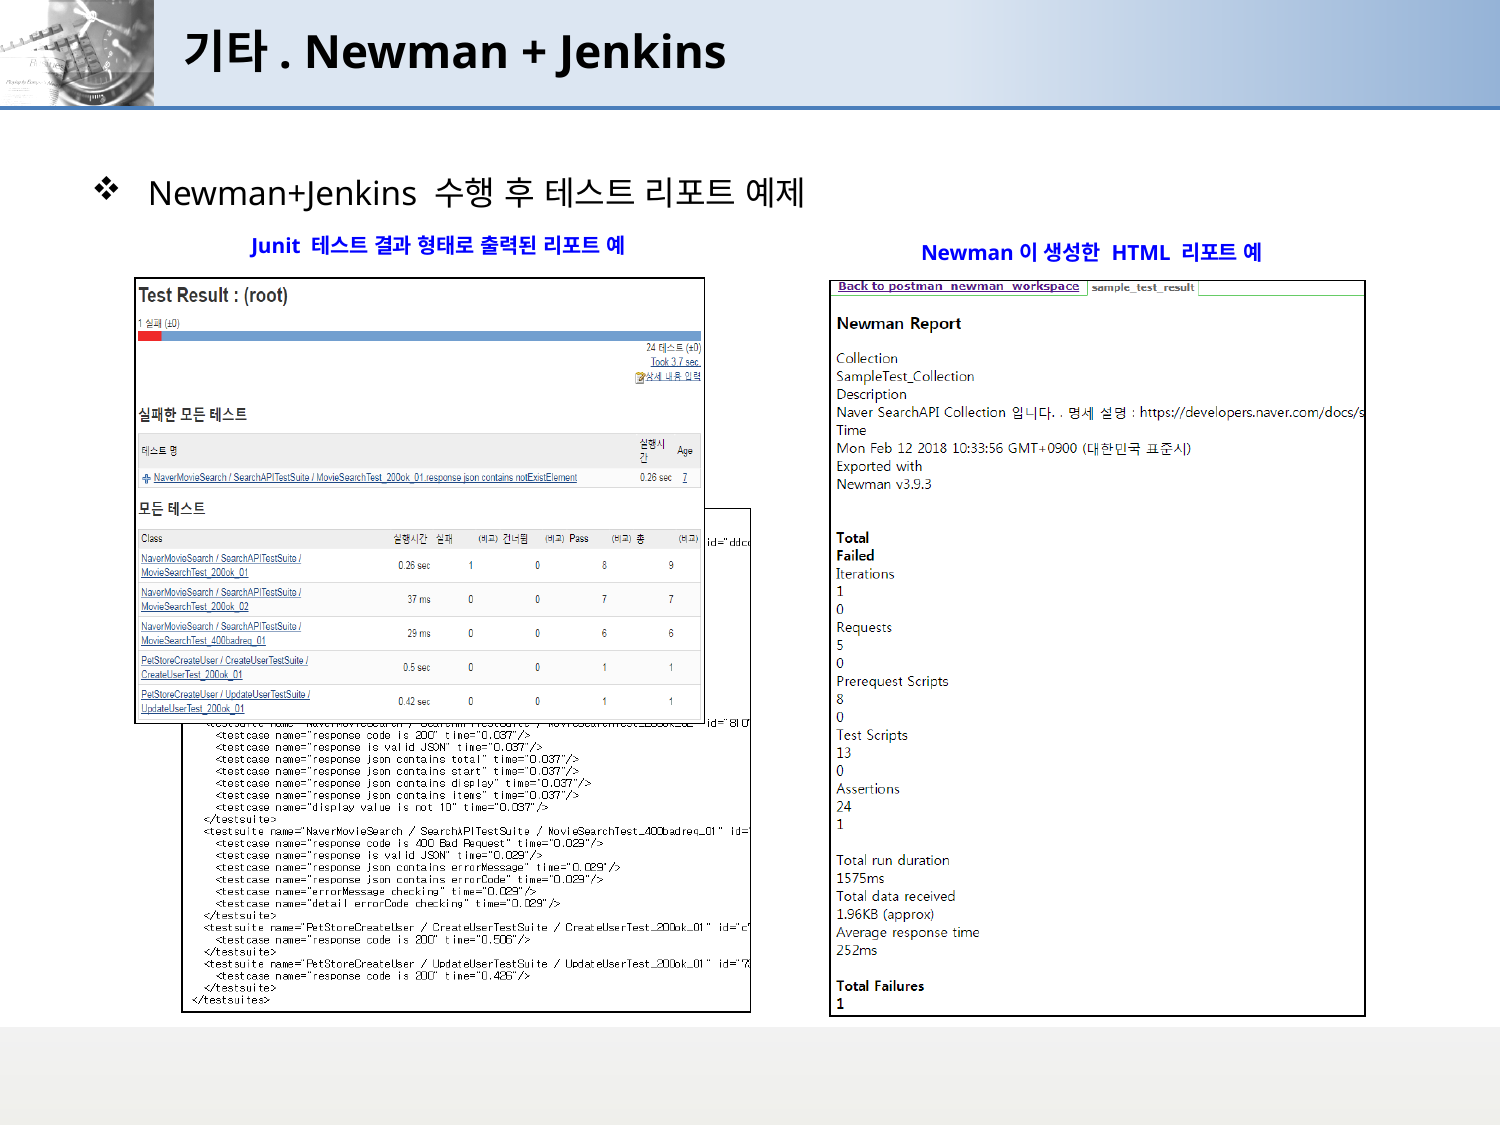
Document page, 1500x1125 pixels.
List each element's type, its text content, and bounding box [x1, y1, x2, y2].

title 기타. Newman + Jenkins [169, 7, 1056, 94]
picture [0, 0, 154, 106]
text_box Junit 테스트 결과 형태로 출력된 리포트 예 [236, 224, 640, 265]
list Newman+Jenkins 수행 후 테스트 리포트 예제 [76, 149, 1459, 197]
picture [135, 278, 751, 1012]
text_box Newman이 생성한 HTML 리포트 예 [906, 231, 1278, 272]
picture [830, 280, 1365, 1016]
